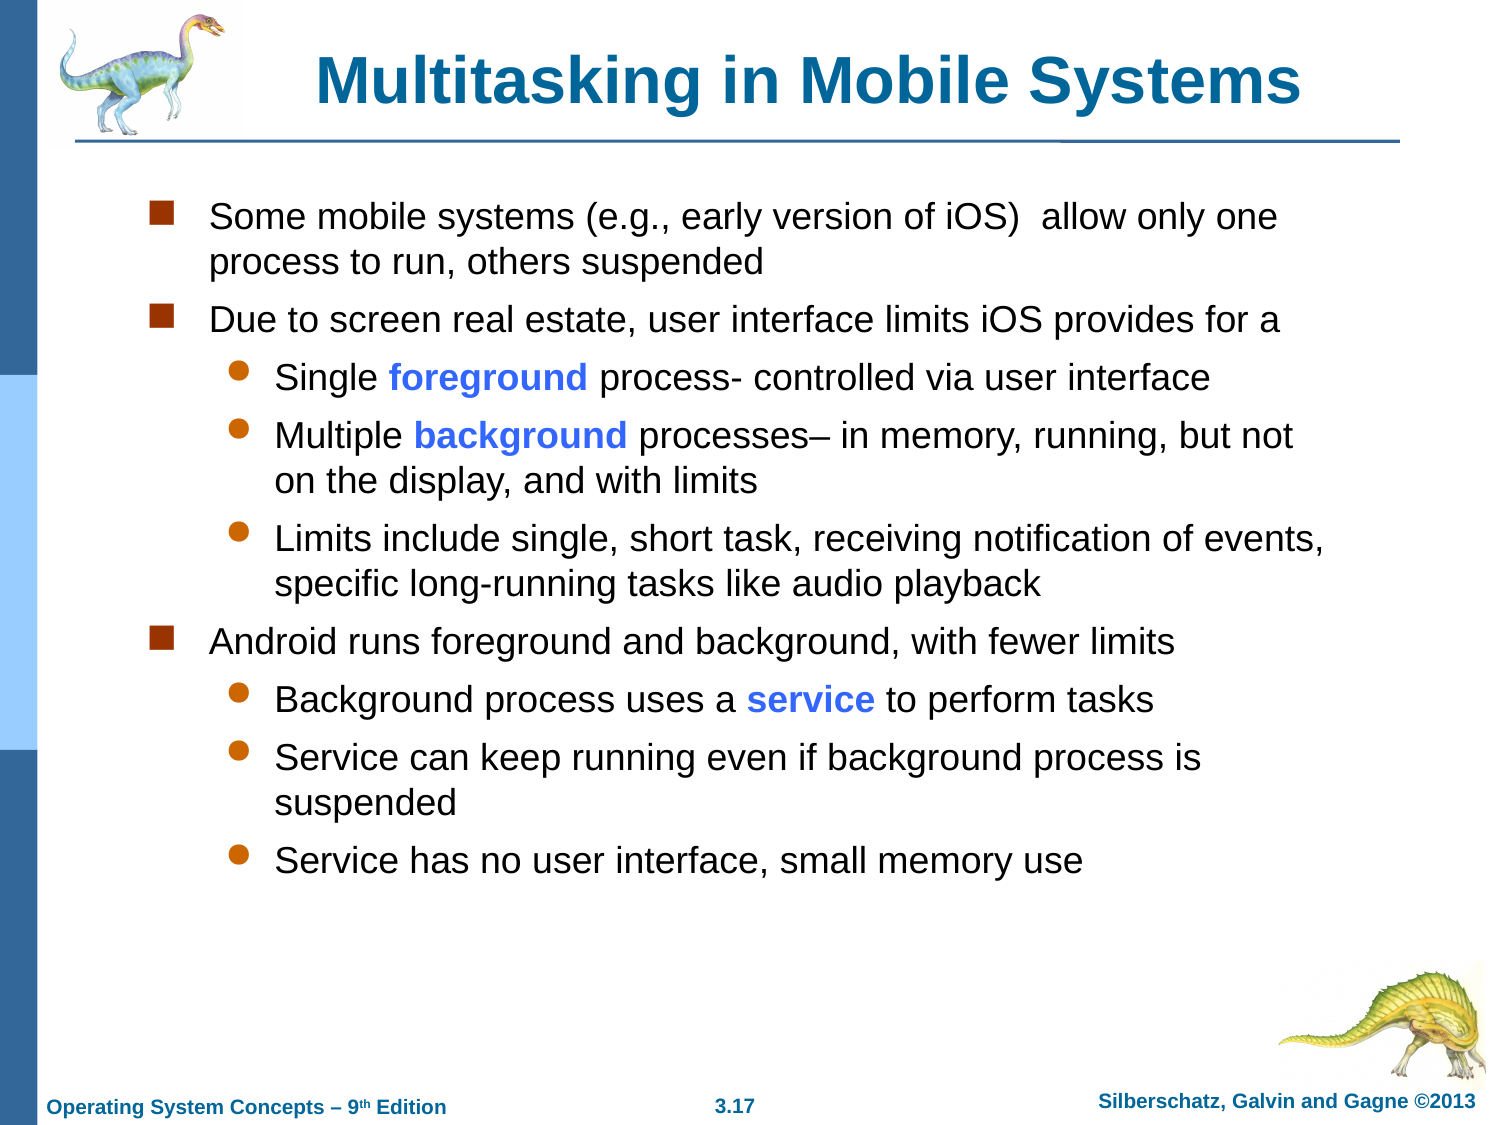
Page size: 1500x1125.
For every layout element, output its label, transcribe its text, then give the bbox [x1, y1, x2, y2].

list Some mobile systems (e.g., early version of iOS) allow only one process to run, others suspended Due to screen real estate, user interface limits iOS provides for a Single foreground process- controlled via user interface Multiple background processes– in memory, running, but not on the display, and with limits Limits include single, short task, receiving notification of events, specific long-running tasks like audio playback Android runs foreground and background, with fewer limits Background process uses a service to perform tasks Service can keep running even if background process is suspended Service has no user interface, small memory use [137, 184, 1345, 914]
title Multitasking in Mobile Systems [134, 29, 1485, 125]
picture [46, 0, 243, 149]
picture [1275, 959, 1486, 1090]
